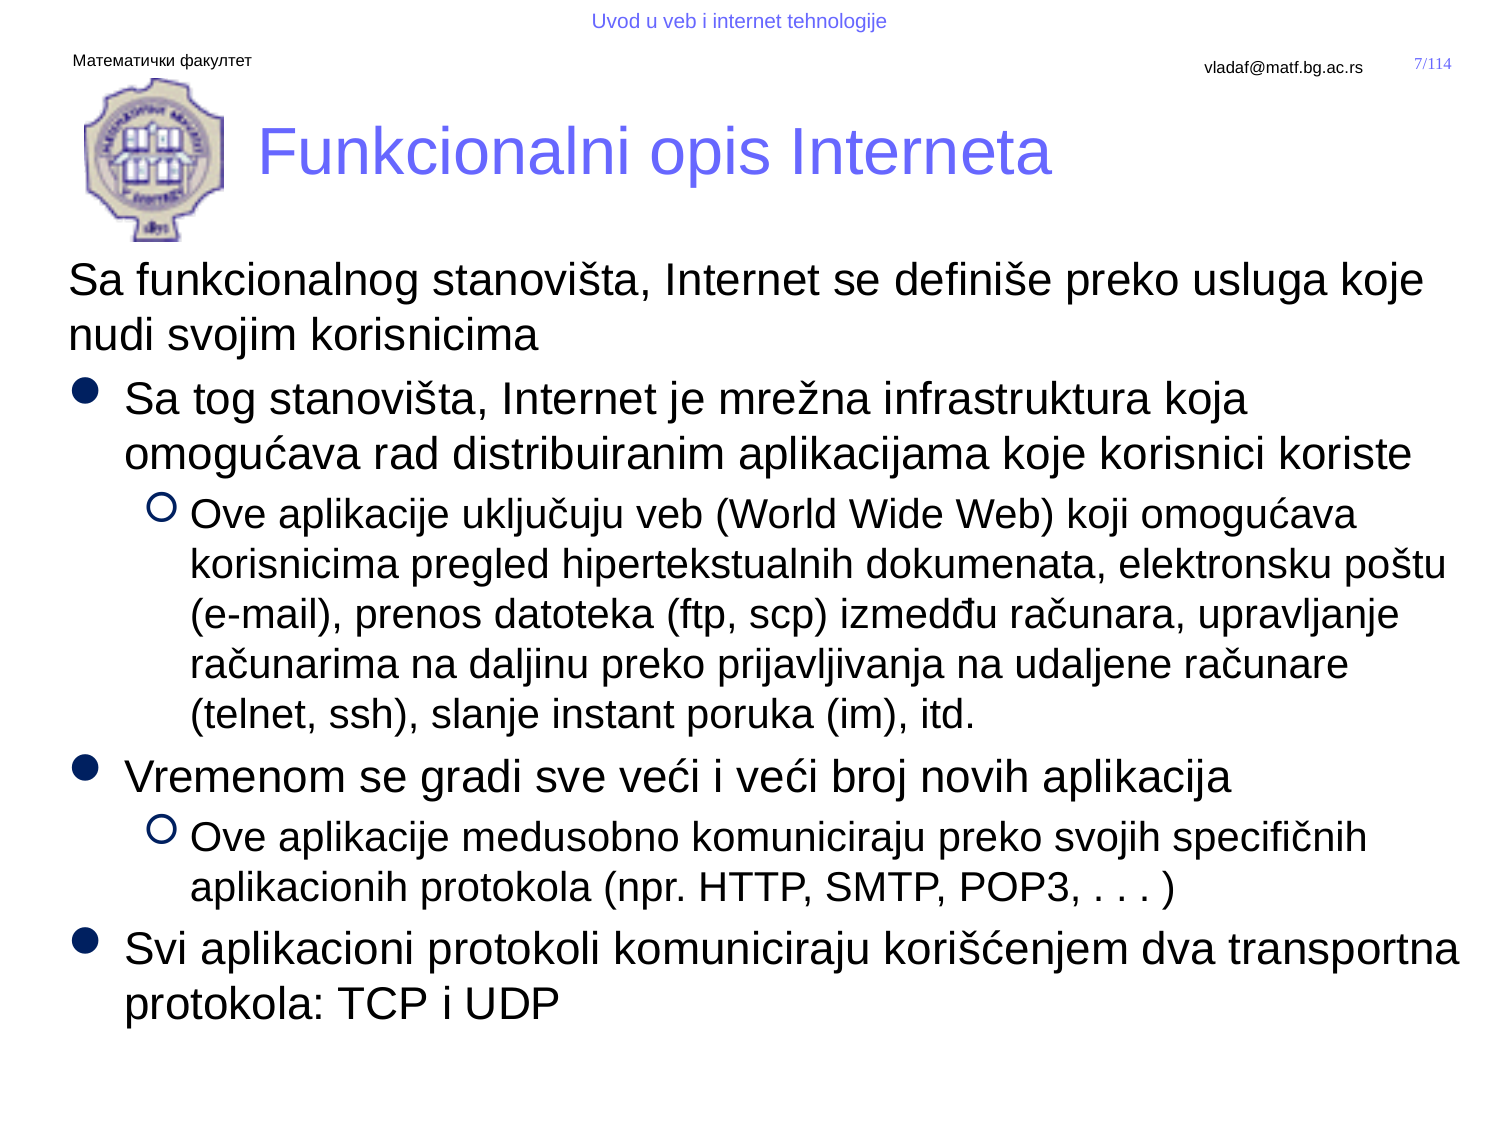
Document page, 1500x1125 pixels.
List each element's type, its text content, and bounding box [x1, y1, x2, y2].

list Sa funkcionalnog stanovišta, Internet se definiše preko usluga koje nudi svojim korisnicima Sa tog stanovišta, Internet je mrežna infrastruktura koja omogućava rad distribuiranim aplikacijama koje korisnici koriste Ove aplikacije uključuju veb (World Wide Web) koji omogućava korisnicima pregled hipertekstualnih dokumenata, elektronsku poštu (e-mail), prenos datoteka (ftp, scp) izmedđu računara, upravljanje računarima na daljinu preko prijavljivanja na udaljene računare (telnet, ssh), slanje instant poruka (im), itd. Vremenom se gradi sve veći i veći broj novih aplikacija Ove aplikacije medusobno komuniciraju preko svojih specifičnih aplikacionih protokola (npr. HTTP, SMTP, POP3, . . . ) Svi aplikacioni protokoli komuniciraju korišćenjem dva transportna protokola: TCP i UDP [53, 242, 1483, 598]
title Funkcionalni opis Interneta [242, 54, 1388, 242]
picture [84, 78, 224, 242]
